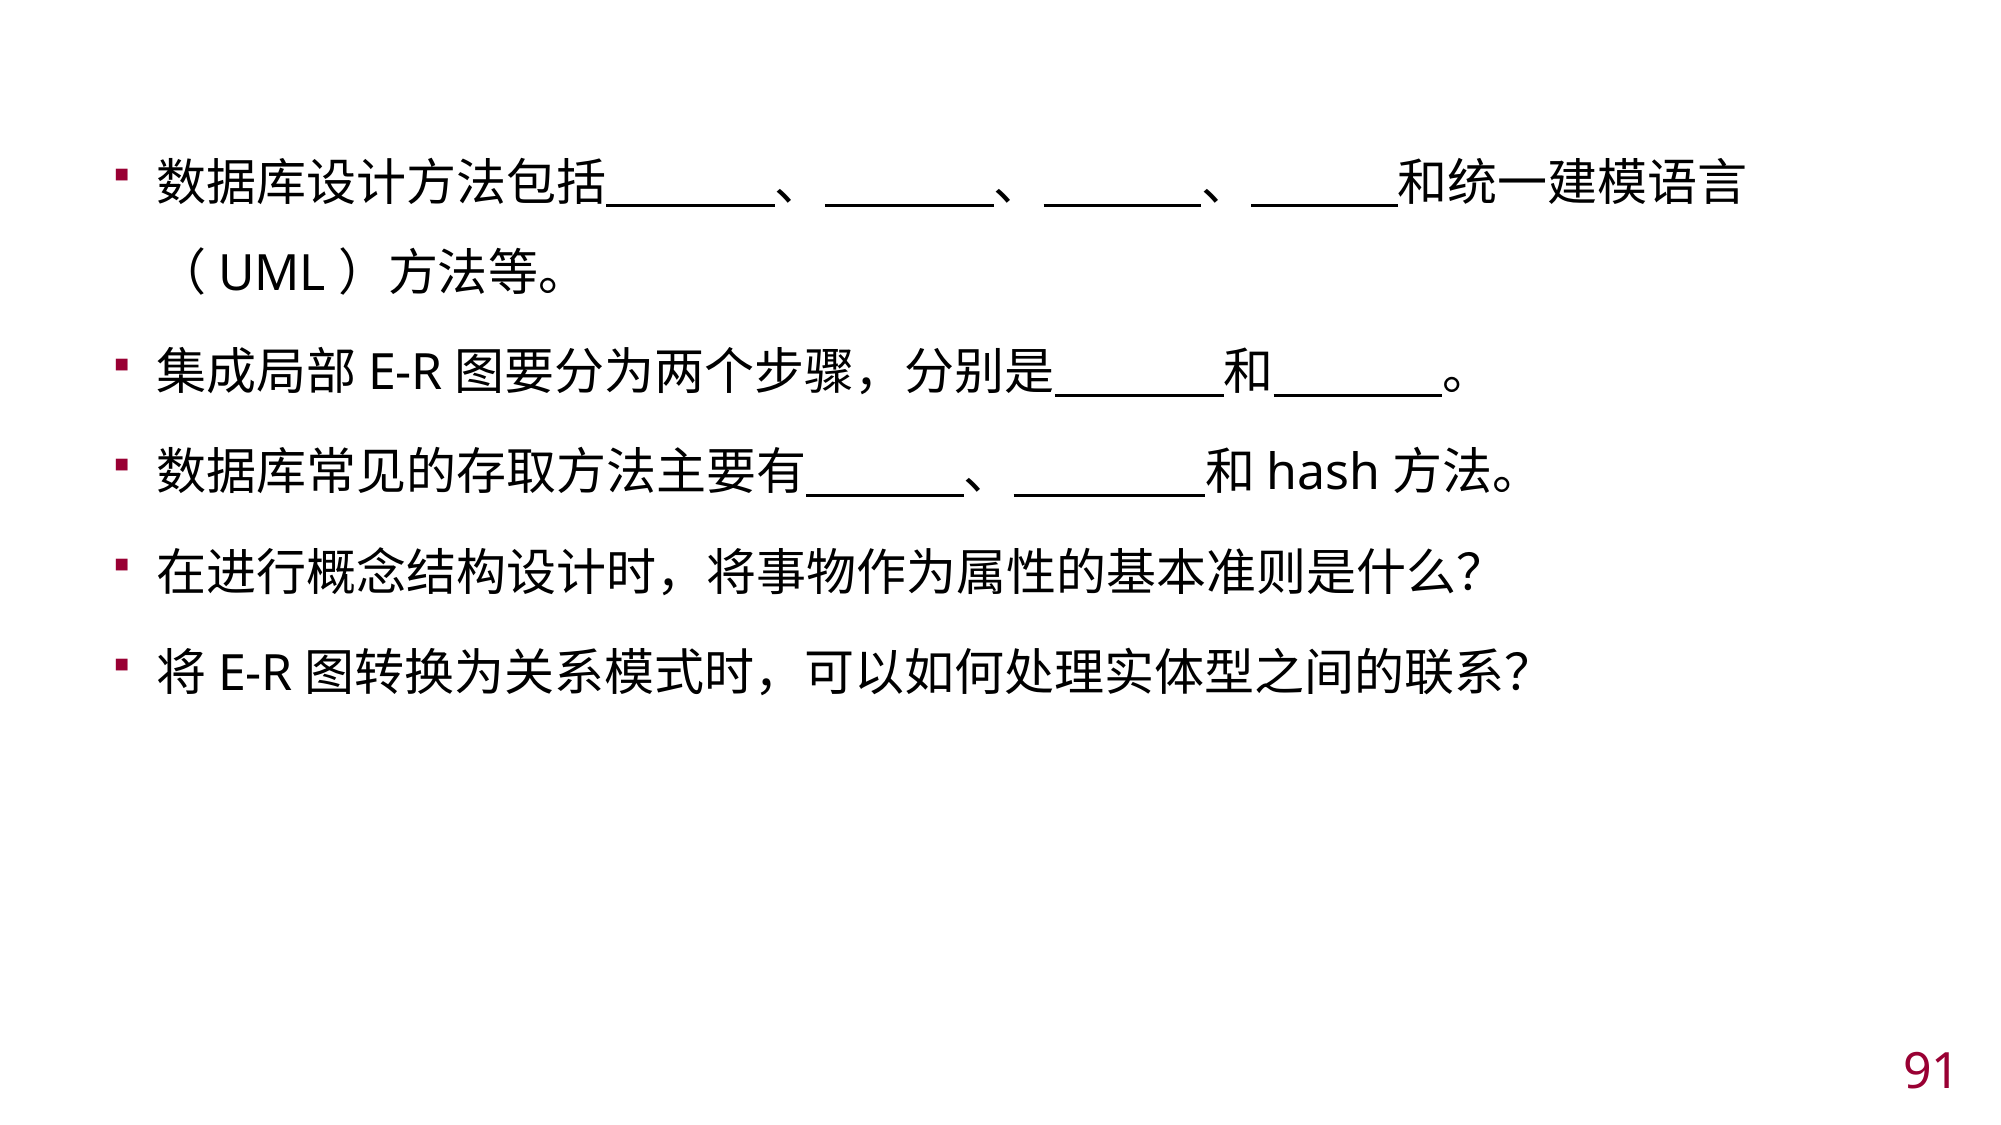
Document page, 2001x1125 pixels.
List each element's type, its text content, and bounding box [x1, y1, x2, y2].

slide_number 90 [1550, 1048, 1975, 1096]
list 数据库设计方法包括 、 、 、 和统一建模语言（UML）方法等。 集成局部E-R图要分为两个步骤，分别是 和 。 数据库常见的存取方法主要有 、 和hash方法。 在进行概念结构设计时，将事物作为属性的基本准则是什么？ 将E-R图转换为关系模式时，可以如何处理实体型之间的联系？ [97, 112, 1904, 1073]
